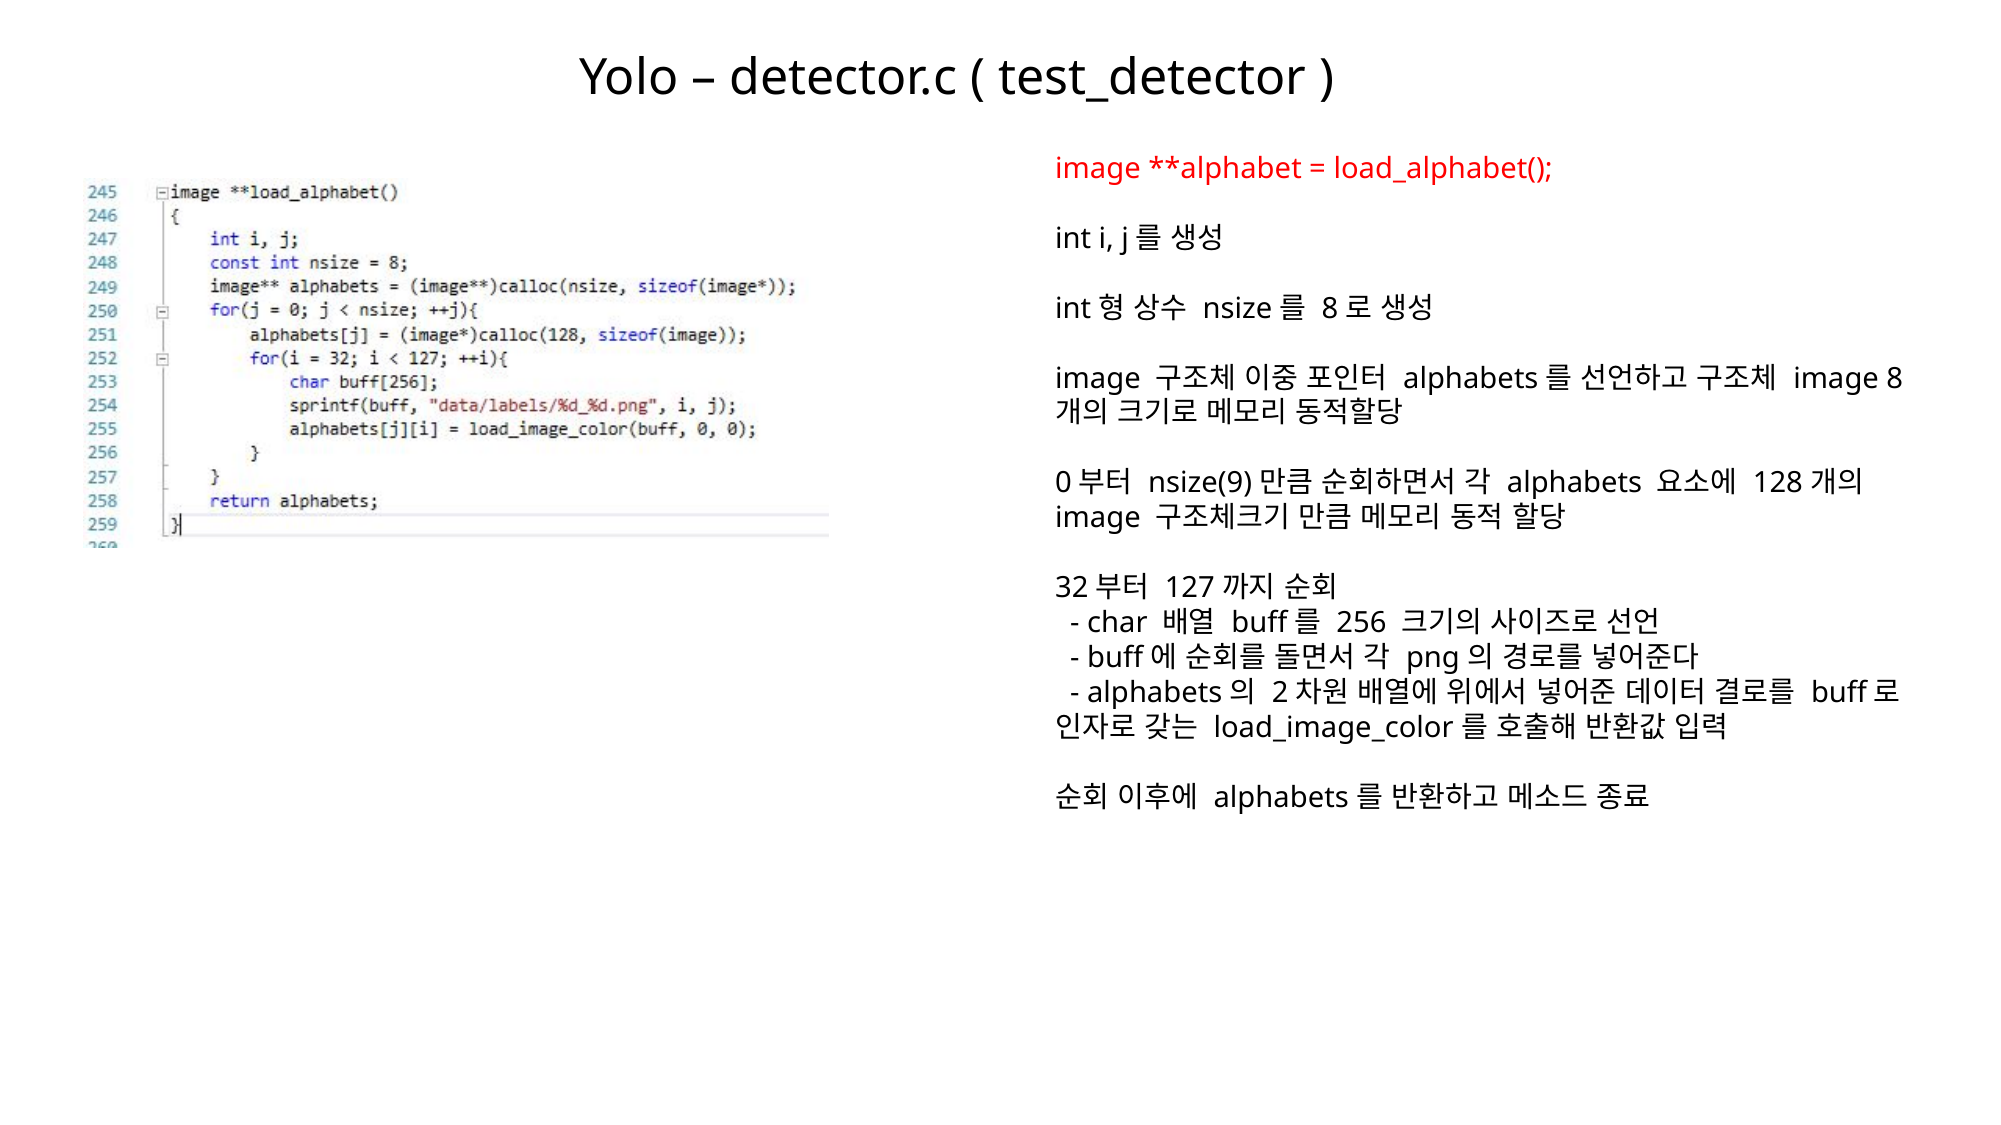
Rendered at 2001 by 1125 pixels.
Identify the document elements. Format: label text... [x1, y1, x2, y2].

picture [83, 178, 829, 548]
text_box Yolo – detector.c ( test_detector ) [564, 36, 1446, 112]
text_box image **alphabet = load_alphabet(); int i, j를 생성 int형 상수 nsize를 8로 생성 image 구조체 이중 포인터 alphabets를 선언하고 구조체 image 8개의 크기로 메모리 동적할당 0부터 nsize(9)만큼 순회하면서 각 alphabets 요소에 128개의 image 구조체크기 만큼 메모리 동적 할당 32부터 127까지 순회 - char 배열 buff를 256 크기의 사이즈로 선언 - buff에 순회를 돌면서 각 png의 경로를 넣어준다 - alphabets의 2차원 배열에 위에서 넣어준 데이터 결로를 buff로 인자로 갖는 load_image_color를 호출해 반환값 입력 순회 이후에 alphabets를 반환하고 메소드 종료 [1040, 141, 1933, 821]
